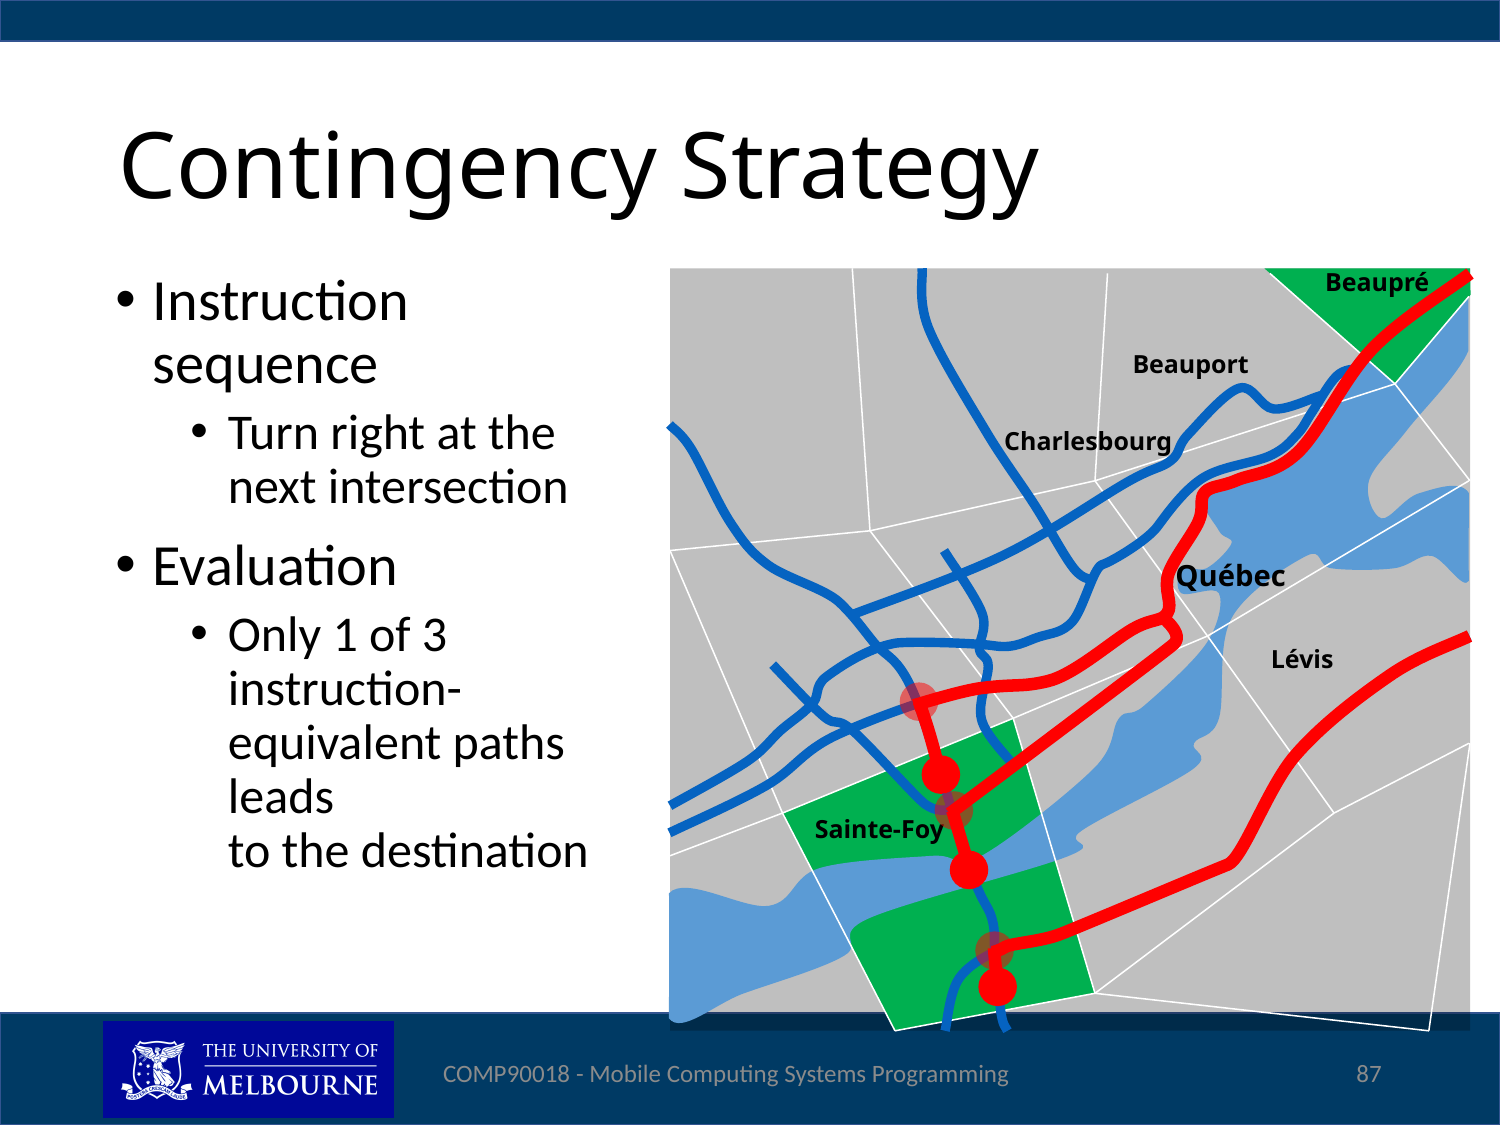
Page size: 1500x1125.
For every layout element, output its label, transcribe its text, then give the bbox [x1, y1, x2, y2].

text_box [811, 266, 1430, 844]
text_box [899, 273, 1470, 794]
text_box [975, 635, 1470, 1006]
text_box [934, 616, 1180, 890]
list Instruction sequence Turn right at the next intersection Evaluation Only 1 of 3 instruction-equivalent paths leads to the destination [100, 262, 656, 1000]
picture [103, 1021, 394, 1118]
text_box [669, 268, 1470, 1031]
title Contingency Strategy [103, 59, 1397, 278]
footer COMP90018 - Mobile Computing Systems Programming [393, 1042, 1059, 1103]
slide_number 87 [1059, 1042, 1397, 1103]
